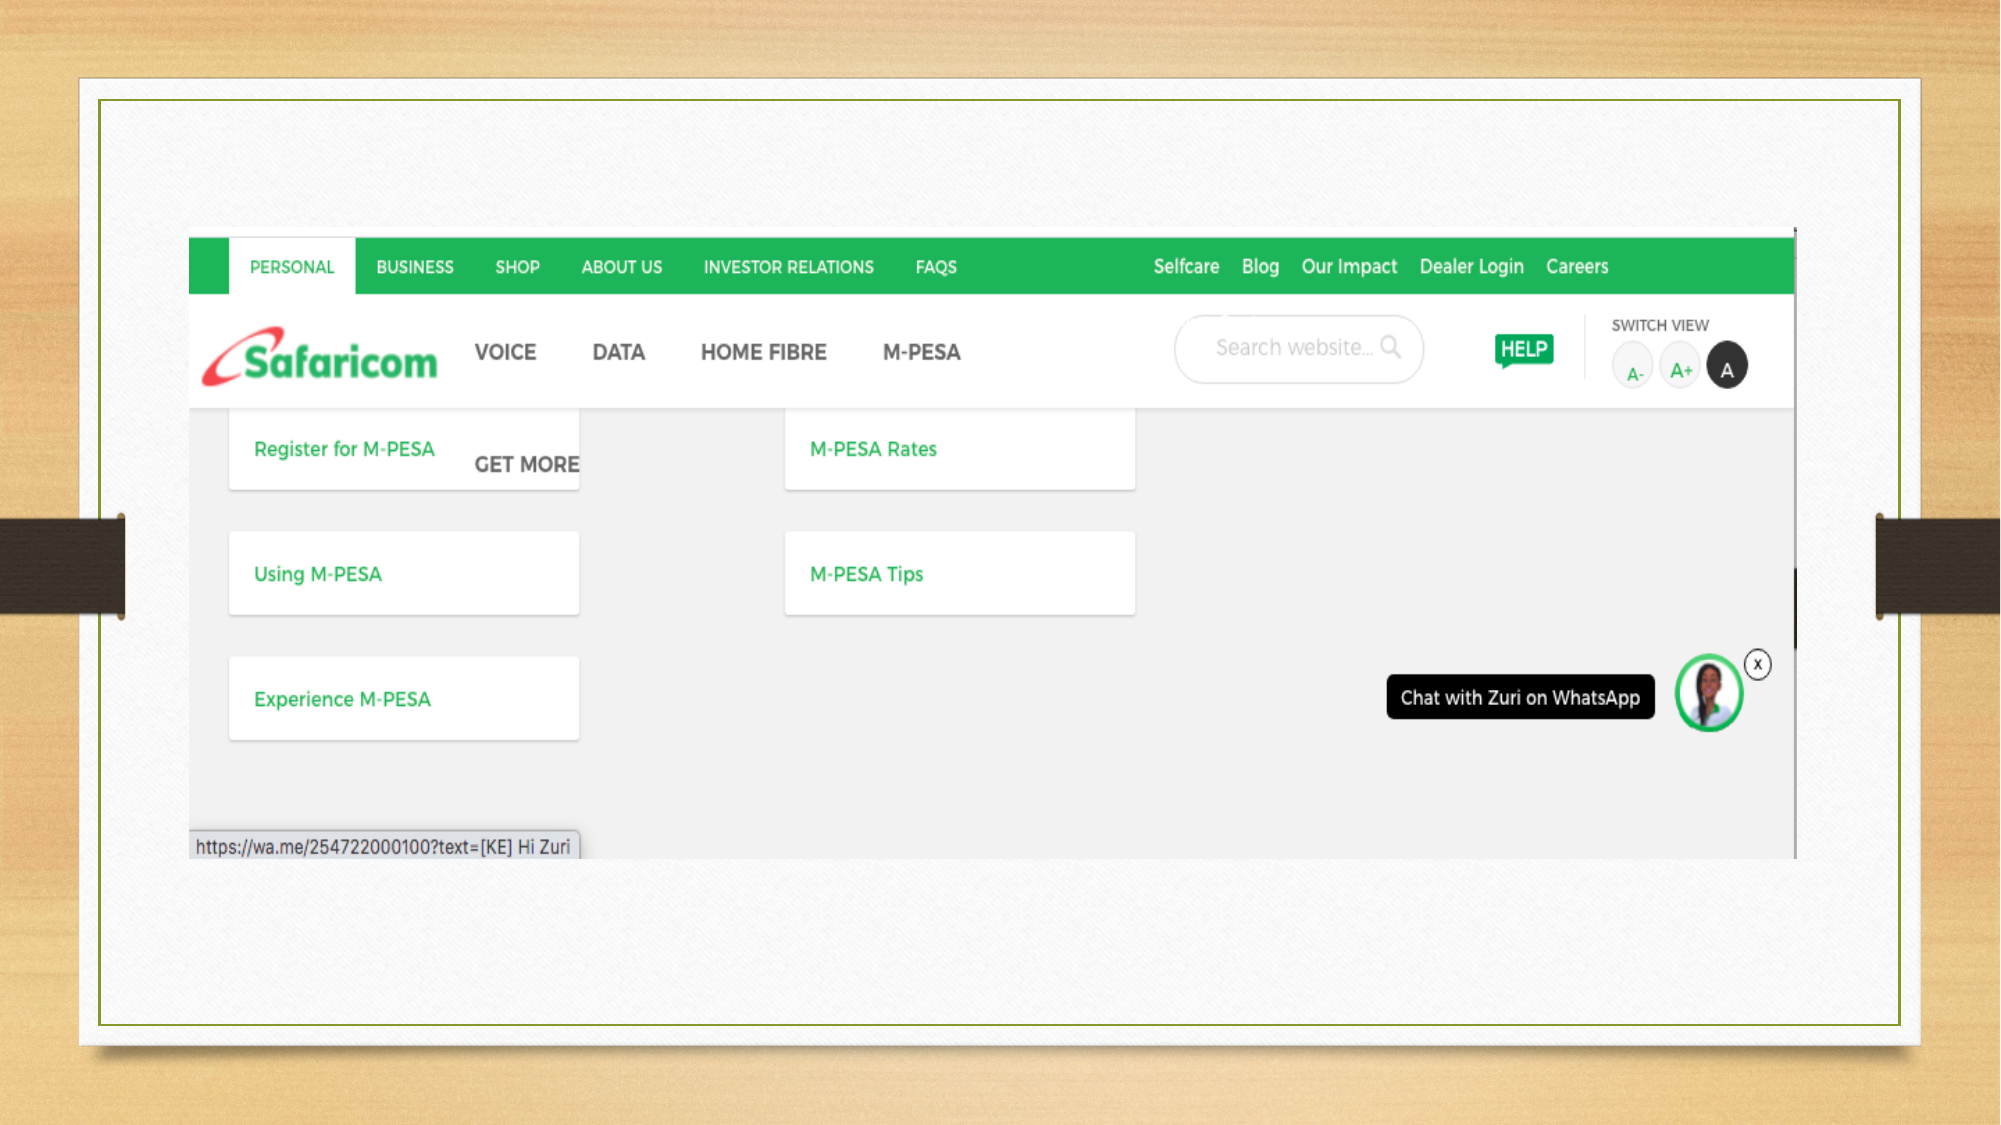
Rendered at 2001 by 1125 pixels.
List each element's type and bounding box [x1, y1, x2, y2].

list [189, 227, 1797, 859]
picture [0, 0, 2001, 1125]
